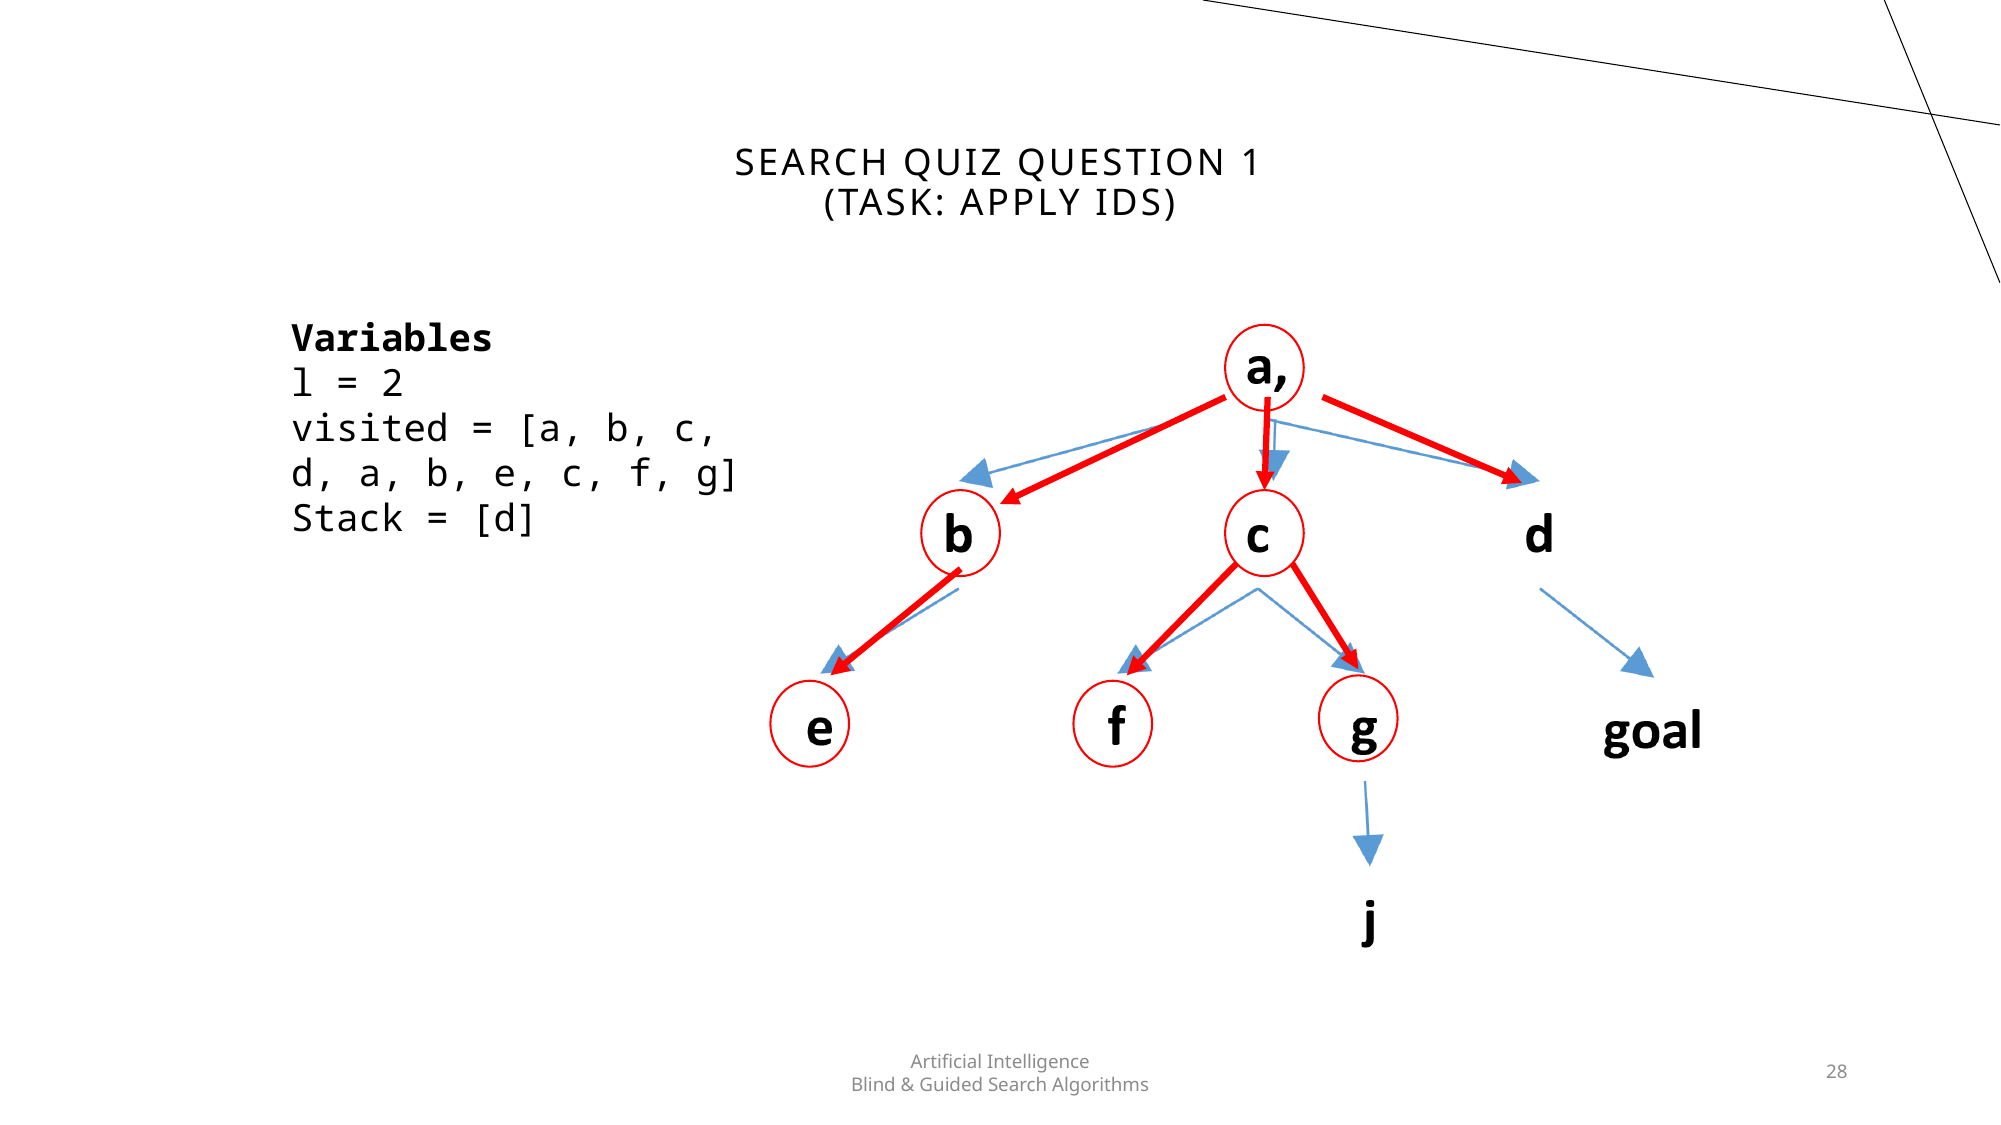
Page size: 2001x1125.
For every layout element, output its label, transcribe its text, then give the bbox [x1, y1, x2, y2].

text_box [830, 576, 961, 676]
picture [770, 307, 1724, 967]
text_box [1126, 563, 1237, 676]
text_box Variables l = 2 visited = [a, b, c, d, a, b, e, c, f, g] Stack = [d] [276, 307, 770, 547]
title SEARCH QUIZ QUESTION 1 (TASK: APPLY IDS) [211, 136, 1789, 231]
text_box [1292, 563, 1359, 670]
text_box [1264, 396, 1268, 491]
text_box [1322, 396, 1522, 483]
slide_number 28 [1412, 1042, 1863, 1103]
footer Artificial Intelligence Blind & Guided Search Algorithms [662, 1042, 1338, 1103]
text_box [999, 396, 1226, 505]
